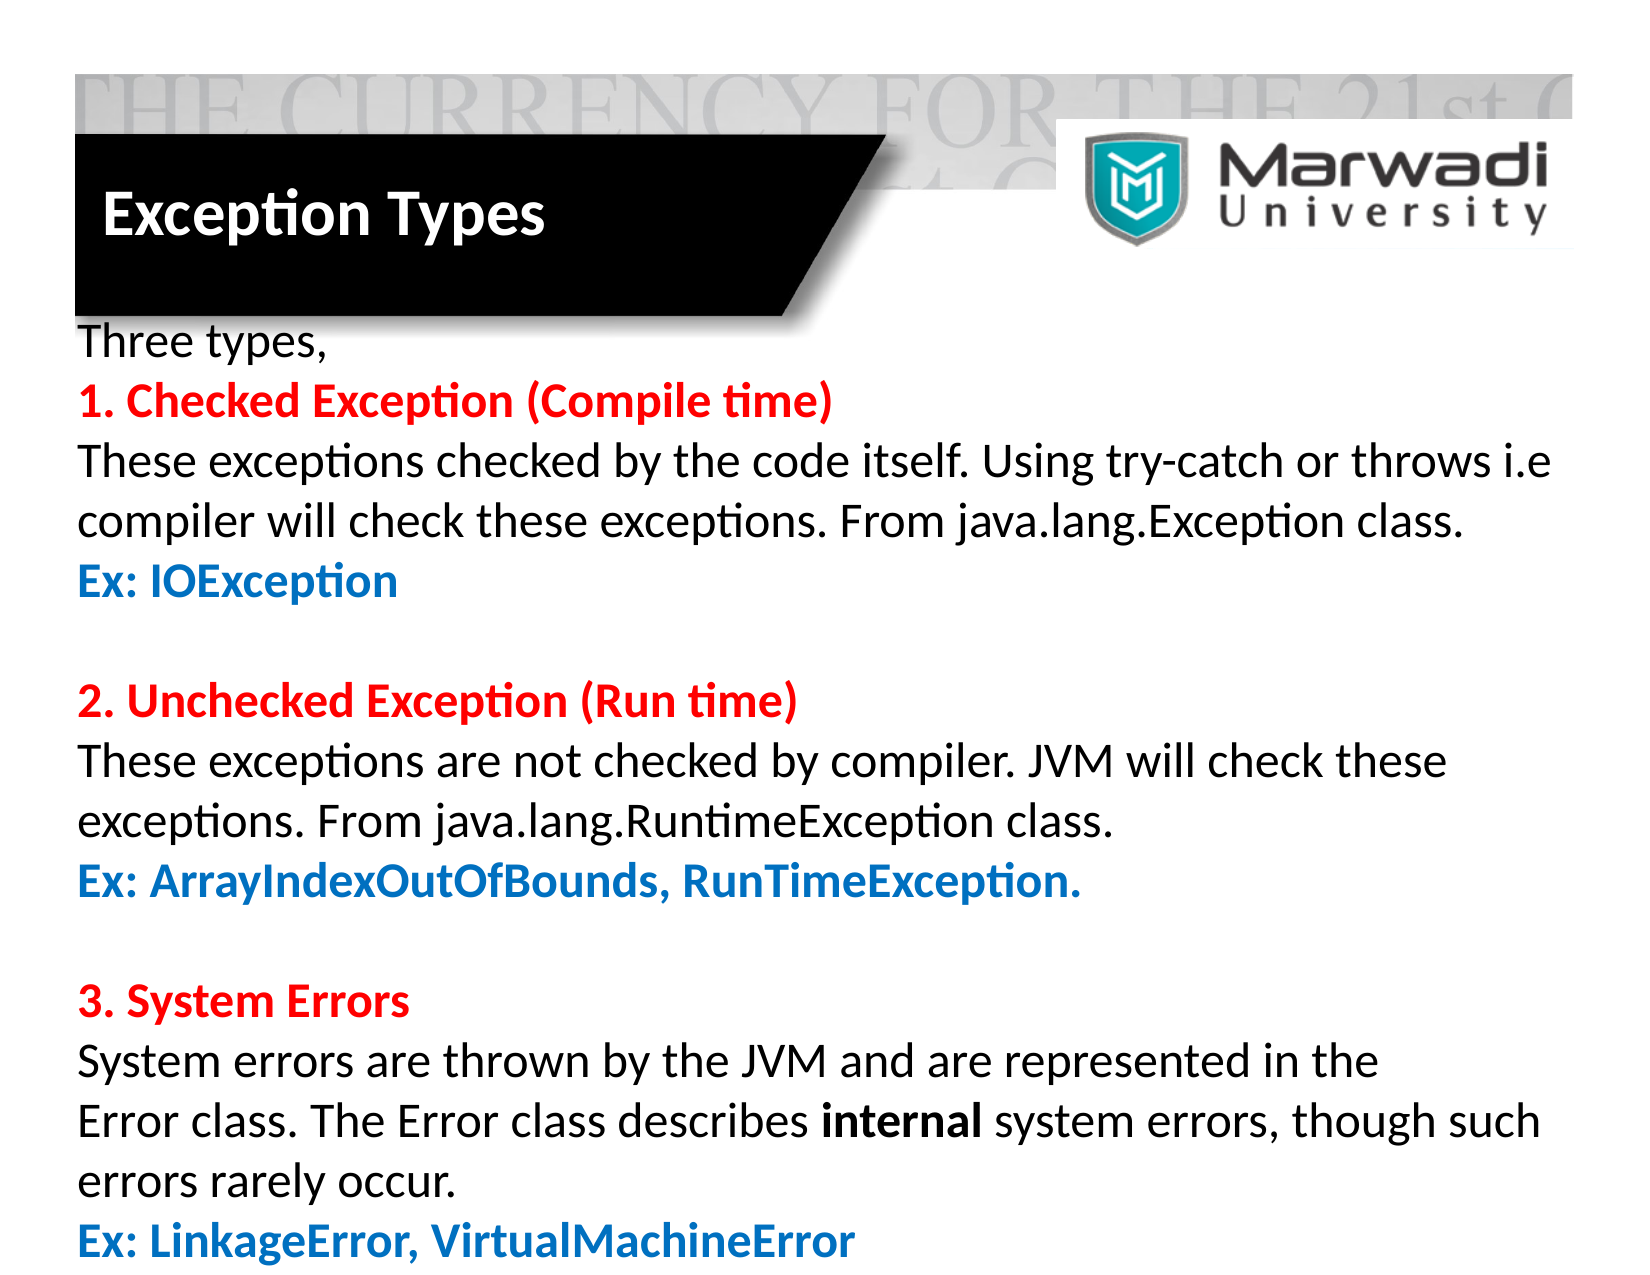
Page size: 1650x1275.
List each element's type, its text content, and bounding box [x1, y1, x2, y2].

picture [75, 74, 1575, 299]
text_box Three types, 1. Checked Exception (Compile time) These exceptions checked by the code itself. Using try-catch or throws i.e compiler will check these exceptions. From java.lang.Exception class. Ex: IOException 2. Unchecked Exception (Run time) These exceptions are not checked by compiler. JVM will check these exceptions. From java.lang.RuntimeException class. Ex: ArrayIndexOutOfBounds, RunTimeException. 3. System Errors System errors are thrown by the JVM and are represented in the Error class. The Error class describes internal system errors, though such errors rarely occur. Ex: LinkageError, VirtualMachineError [62, 299, 1625, 1275]
text_box Exception Types [99, 167, 825, 250]
